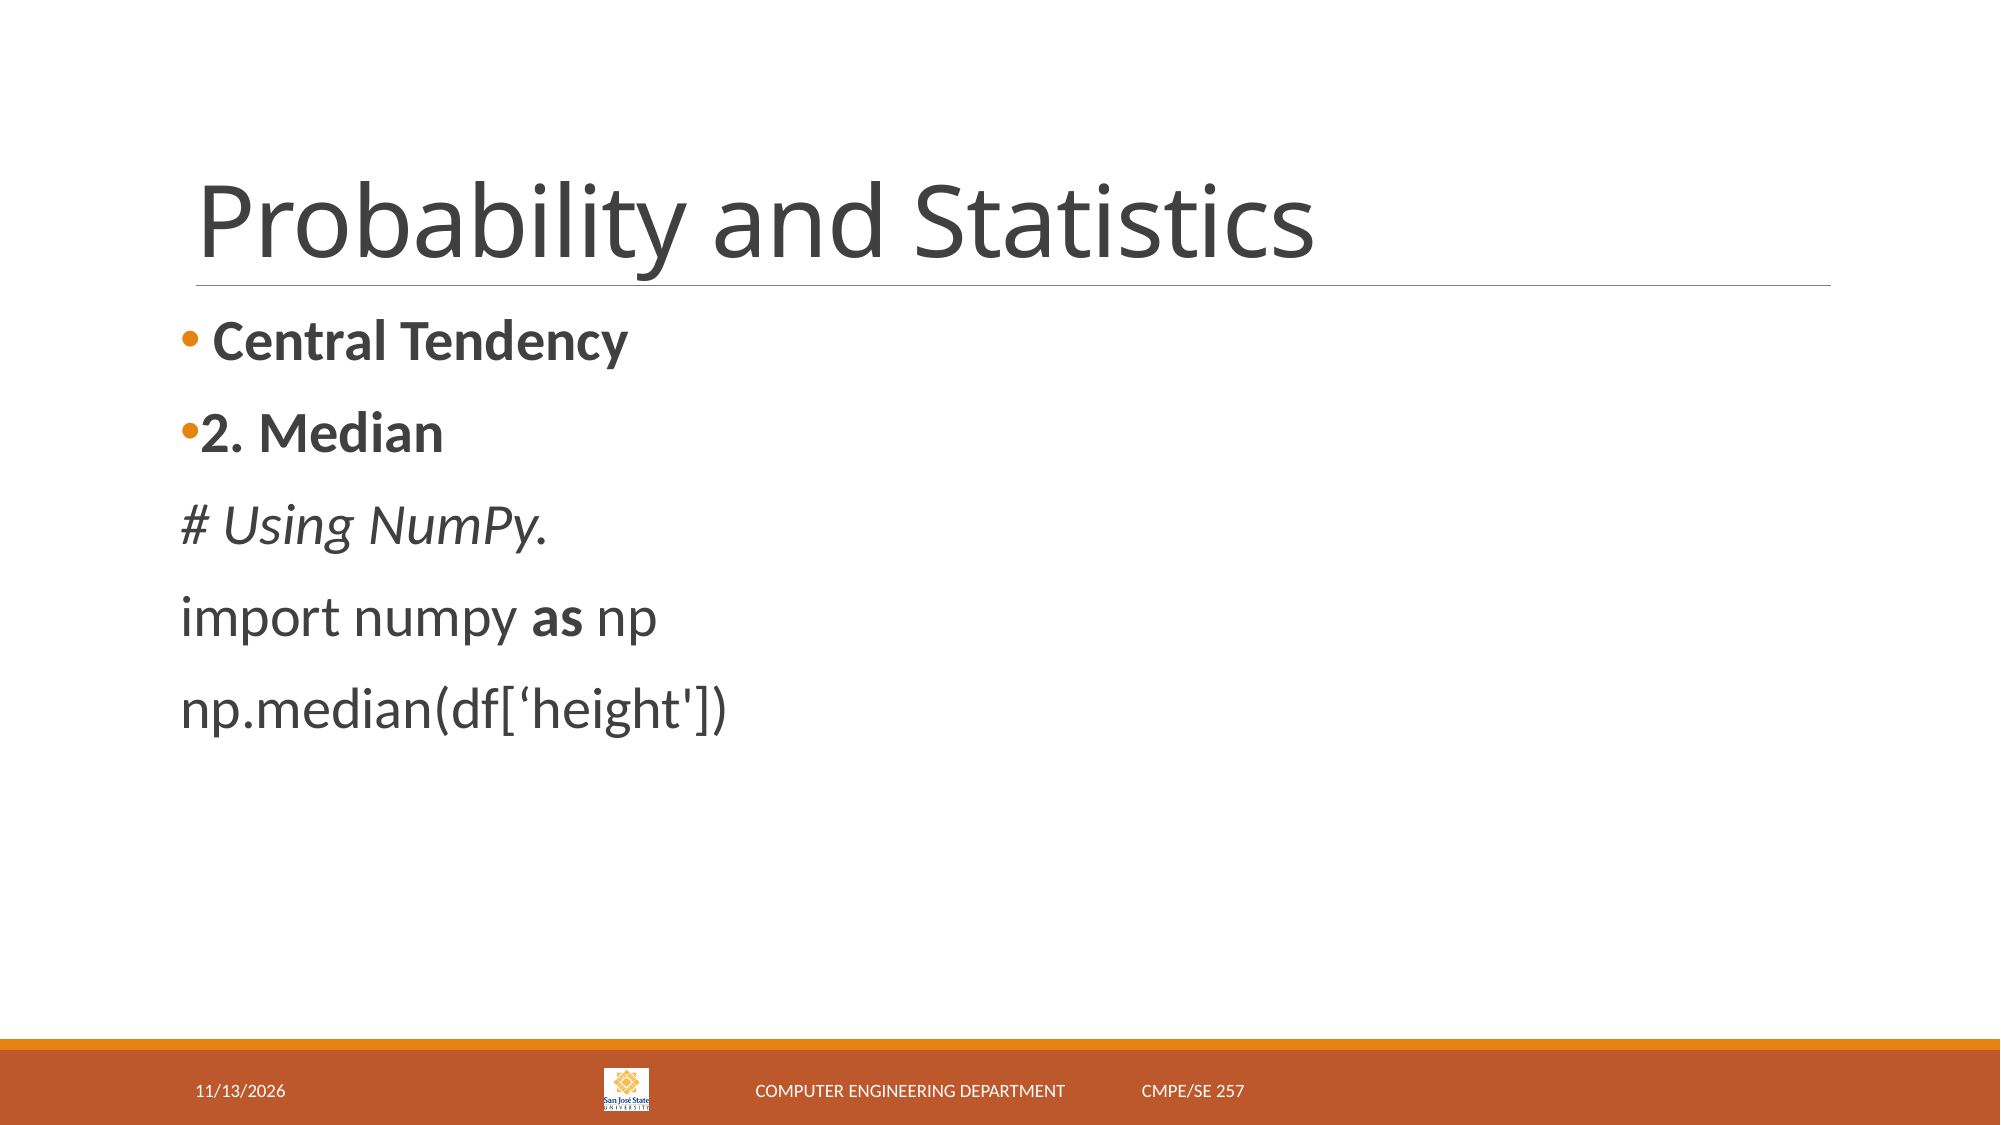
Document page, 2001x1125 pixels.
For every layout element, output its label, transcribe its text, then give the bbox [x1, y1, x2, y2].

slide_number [180, 1059, 586, 1120]
list Central Tendency 2. Median # Using NumPy. import numpy as np np.median(df[‘height']) [180, 302, 1830, 963]
title Probability and Statistics [180, 47, 1830, 285]
footer Computer Engineering Department CMPE/SE 257 [604, 1059, 1396, 1120]
